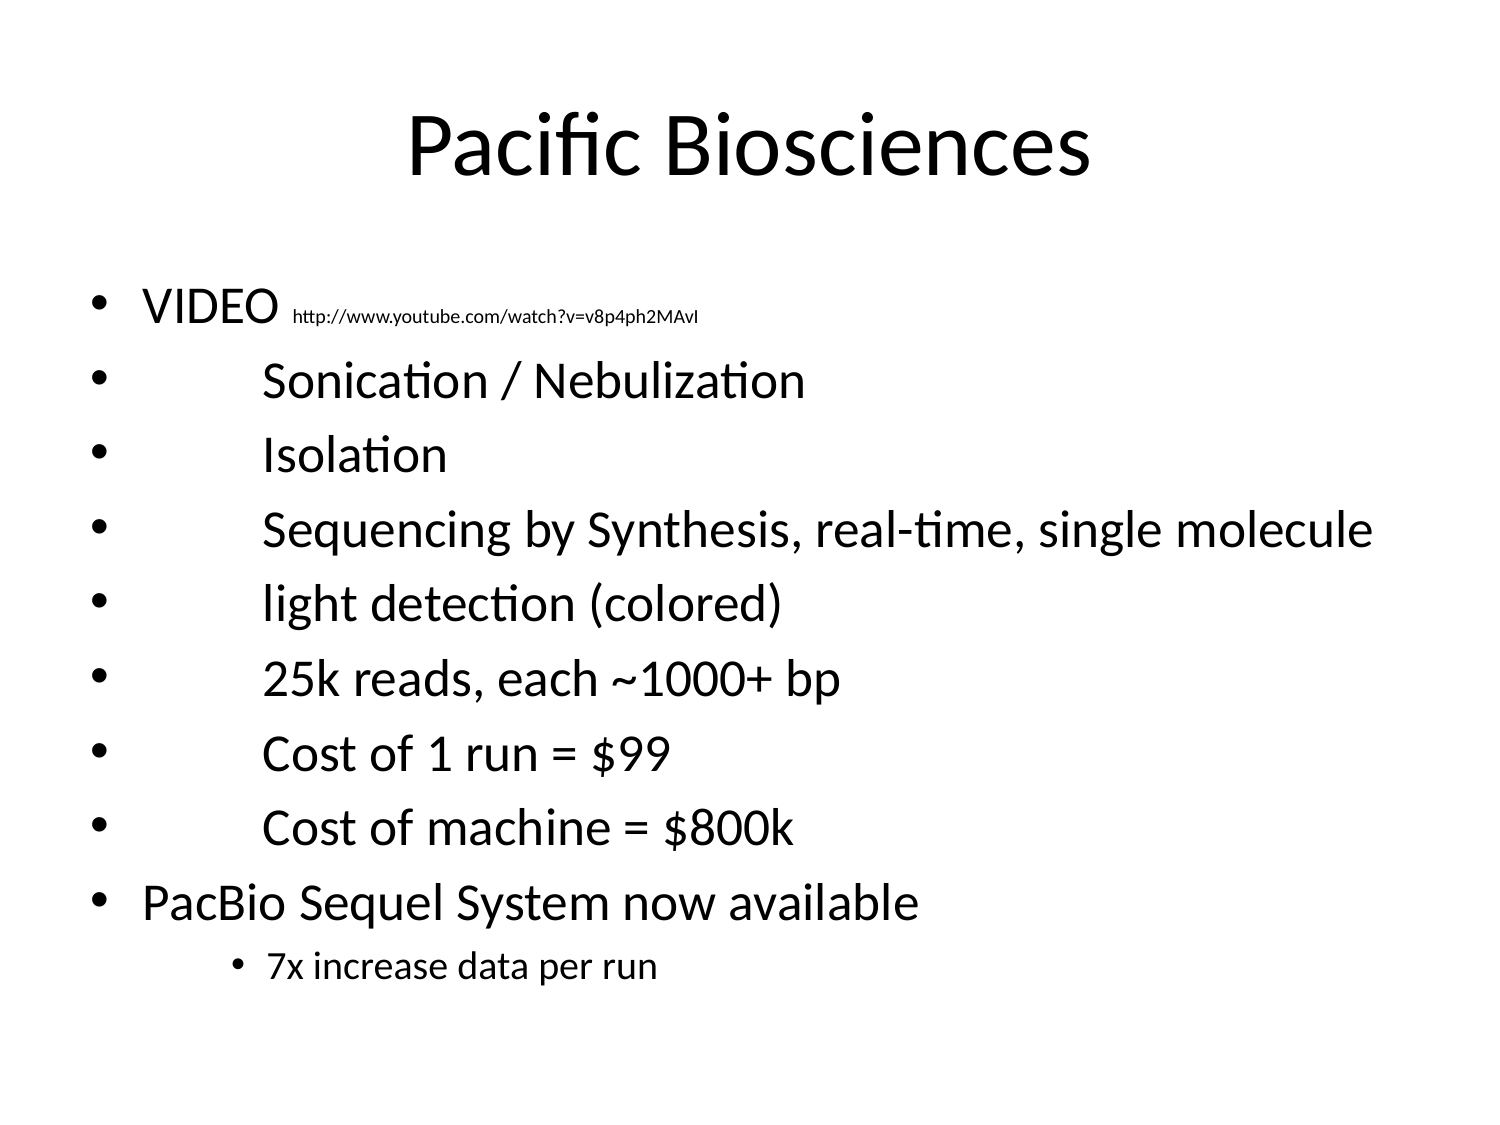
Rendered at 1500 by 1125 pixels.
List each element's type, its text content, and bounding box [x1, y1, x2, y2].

list VIDEO http://www.youtube.com/watch?v=v8p4ph2MAvI Sonication / Nebulization Isolation Sequencing by Synthesis, real-time, single molecule light detection (colored) 25k reads, each ~1000+ bp Cost of 1 run = $99 Cost of machine = $800k PacBio Sequel System now available 7x increase data per run [75, 262, 1425, 1005]
title Pacific Biosciences [75, 45, 1425, 233]
